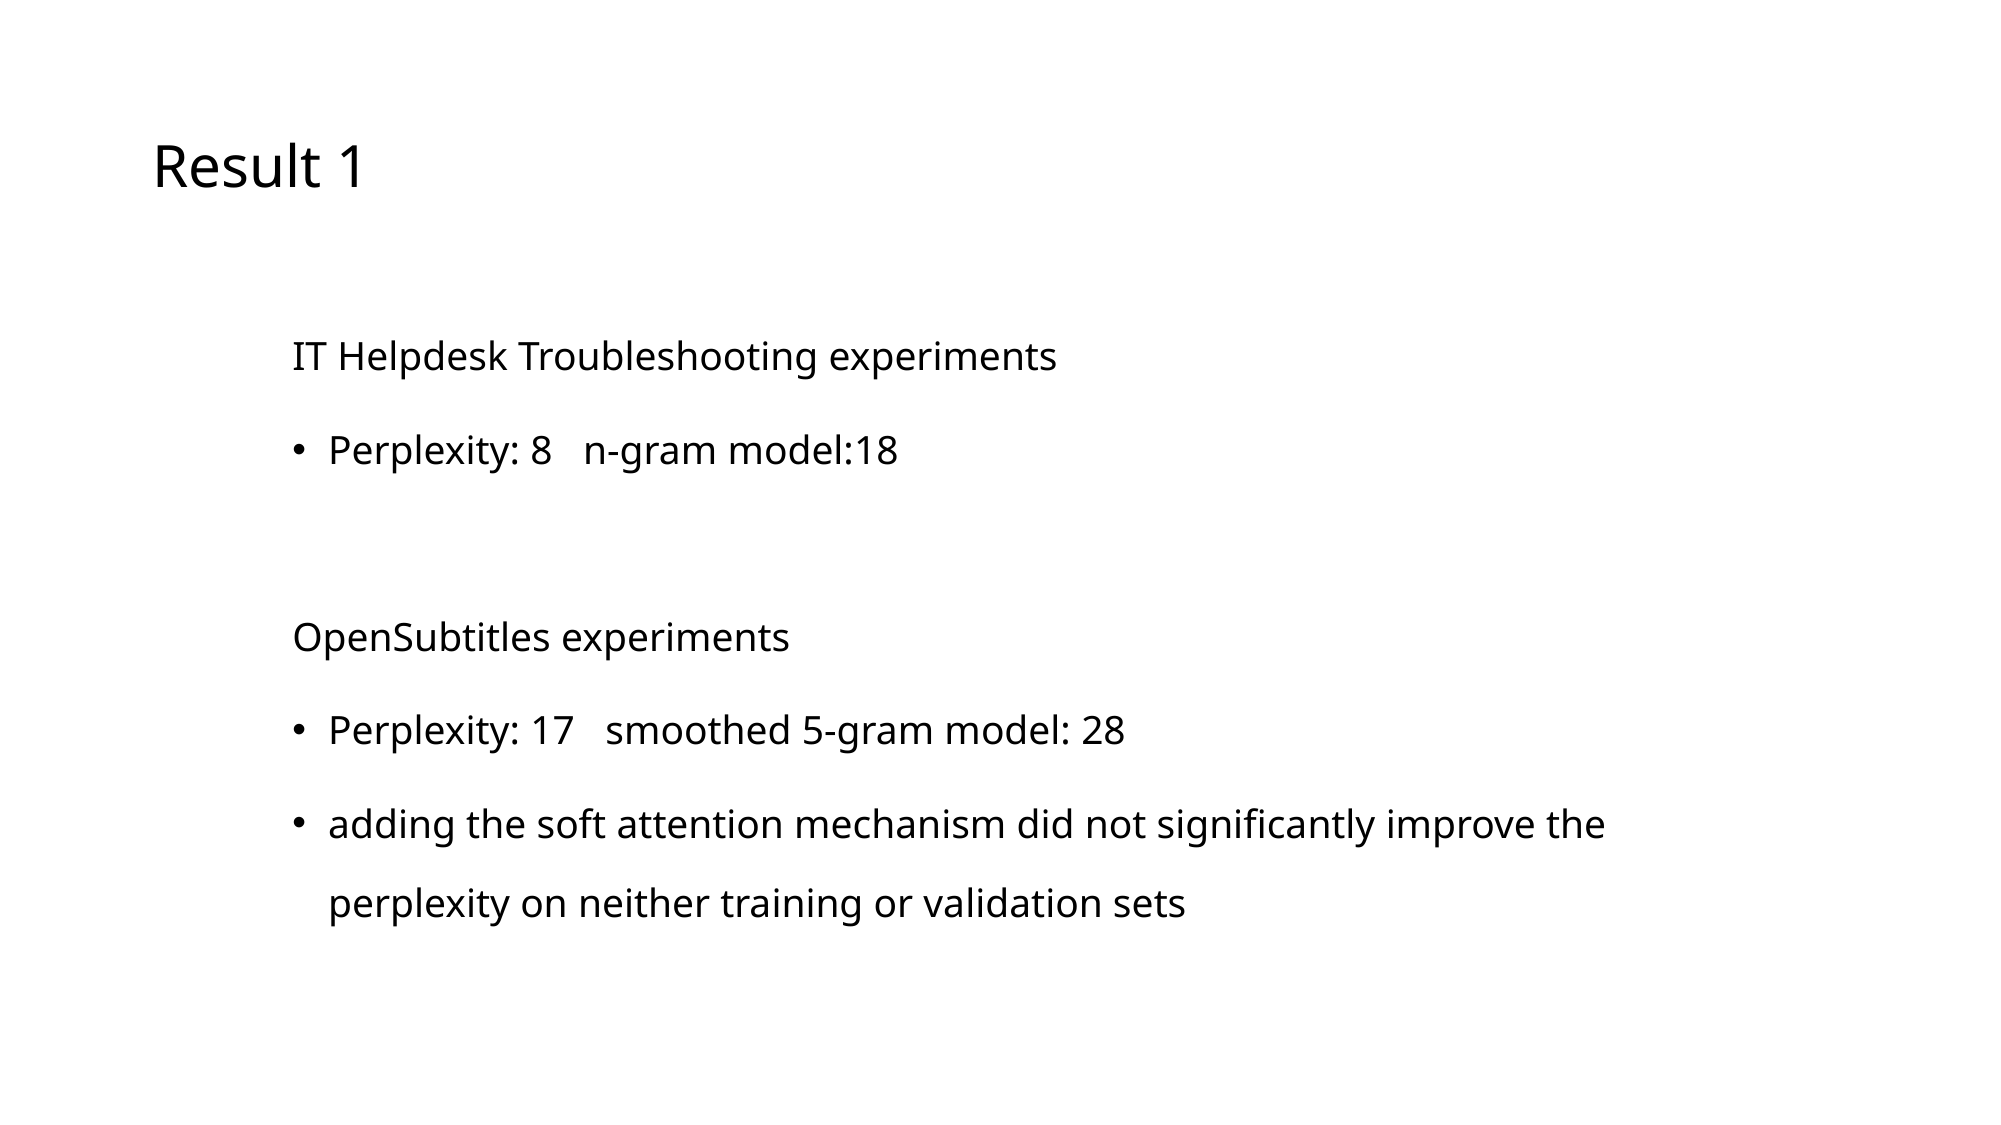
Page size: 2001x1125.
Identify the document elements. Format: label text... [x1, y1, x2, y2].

list IT Helpdesk Troubleshooting experiments Perplexity: 8 n-gram model:18 OpenSubtitles experiments Perplexity: 17 smoothed 5-gram model: 28 adding the soft attention mechanism did not significantly improve the perplexity on neither training or validation sets [277, 291, 1685, 937]
title Result 1 [137, 59, 1863, 278]
